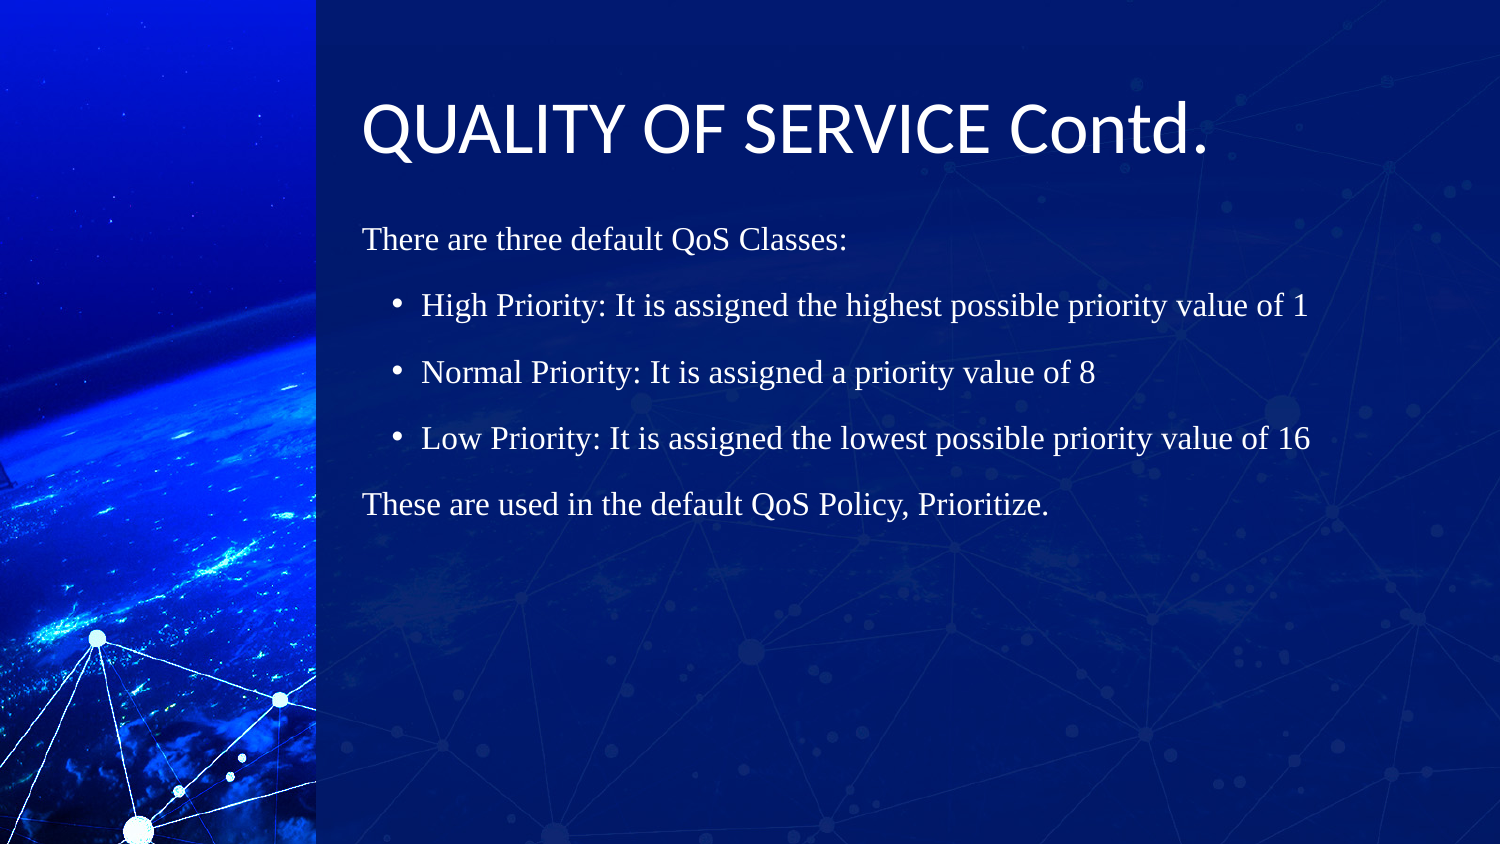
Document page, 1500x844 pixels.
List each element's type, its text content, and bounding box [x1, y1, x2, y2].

picture [0, 0, 1500, 844]
list There are three default QoS Classes: High Priority: It is assigned the highest possible priority value of 1 Normal Priority: It is assigned a priority value of 8 Low Priority: It is assigned the lowest possible priority value of 16 These are used in the default QoS Policy, Prioritize. [346, 189, 1378, 766]
title QUALITY OF SERVICE Contd. [346, 64, 1378, 184]
